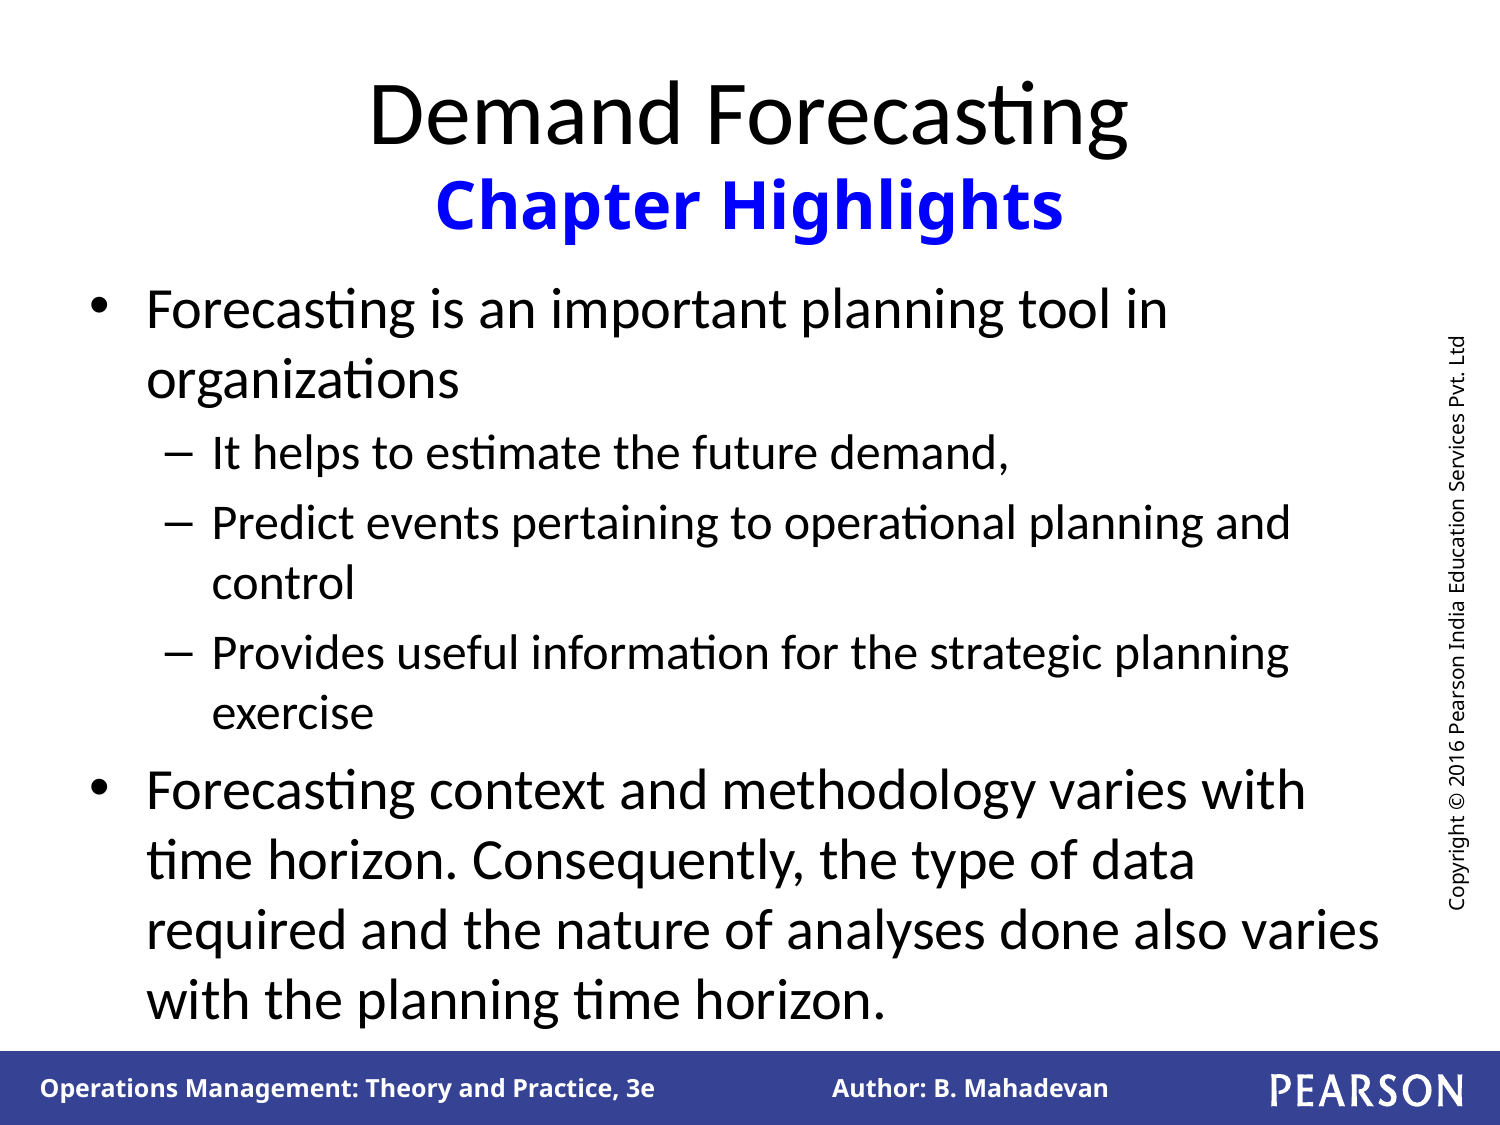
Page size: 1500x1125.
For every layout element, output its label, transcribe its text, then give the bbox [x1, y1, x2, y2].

title Demand Forecasting Chapter Highlights [75, 45, 1425, 233]
list Forecasting is an important planning tool in organizations It helps to estimate the future demand, Predict events pertaining to operational planning and control Provides useful information for the strategic planning exercise Forecasting context and methodology varies with time horizon. Consequently, the type of data required and the nature of analyses done also varies with the planning time horizon. [75, 262, 1425, 1005]
